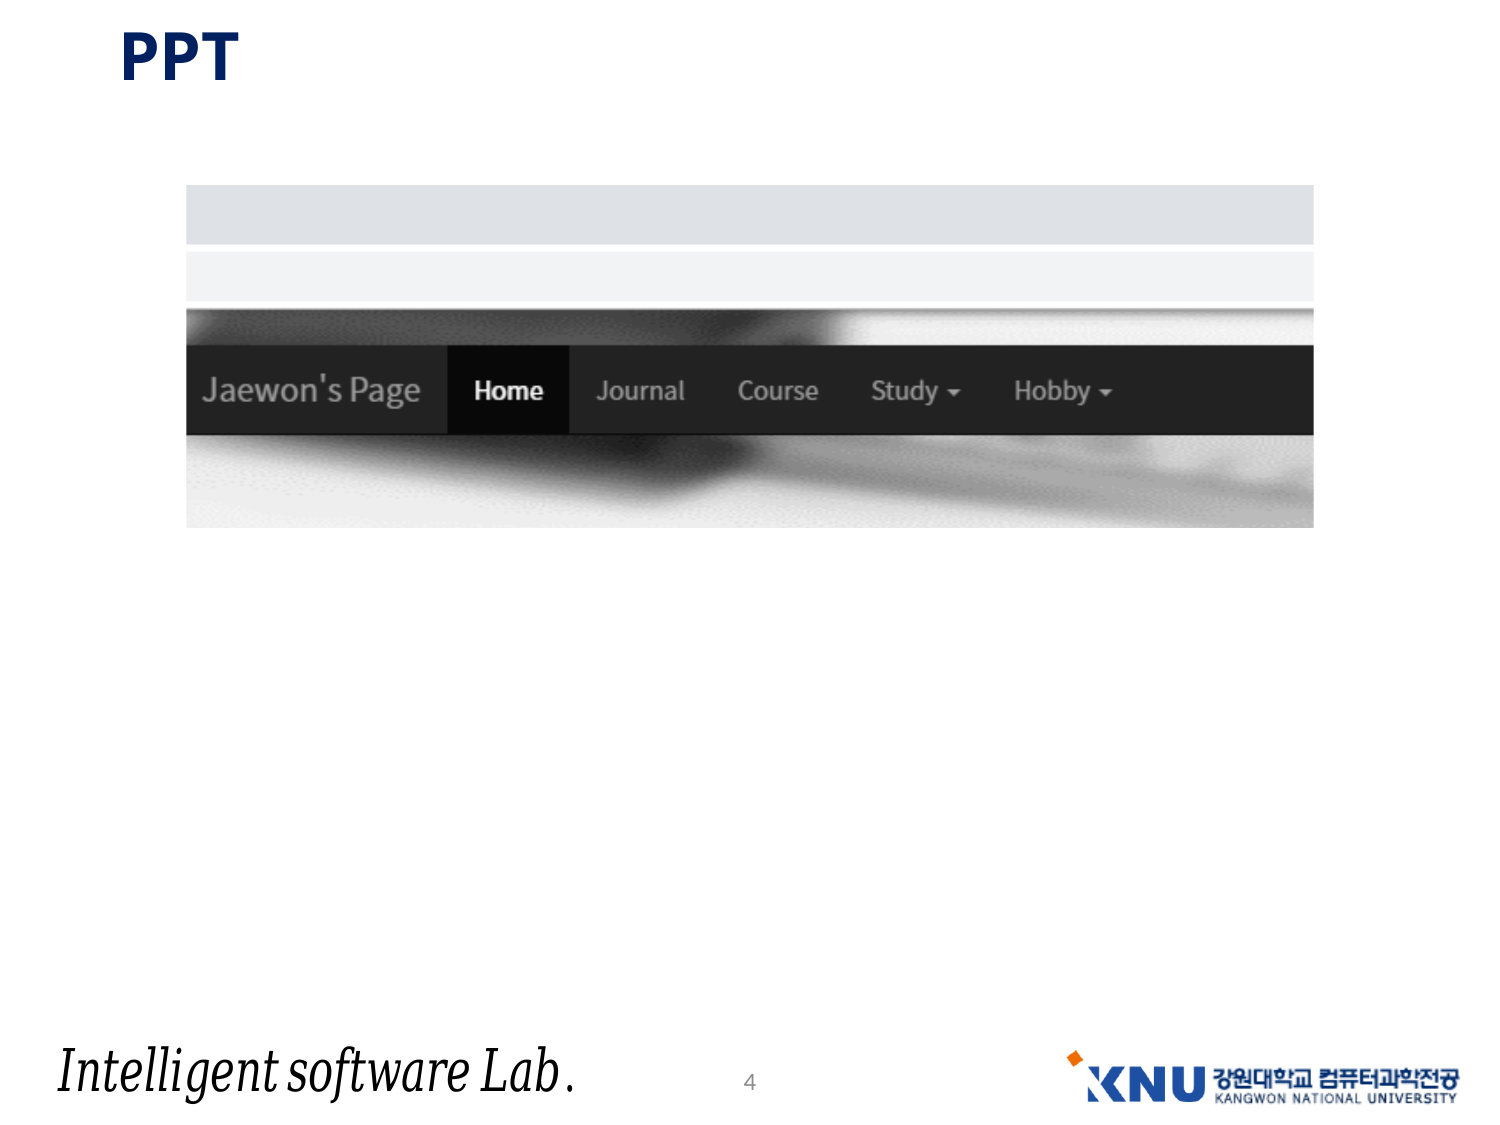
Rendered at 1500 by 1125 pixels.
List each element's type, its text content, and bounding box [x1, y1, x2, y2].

picture [1066, 1050, 1205, 1102]
picture [1206, 1063, 1468, 1106]
picture [186, 185, 1314, 528]
title PPT [103, 15, 1397, 101]
